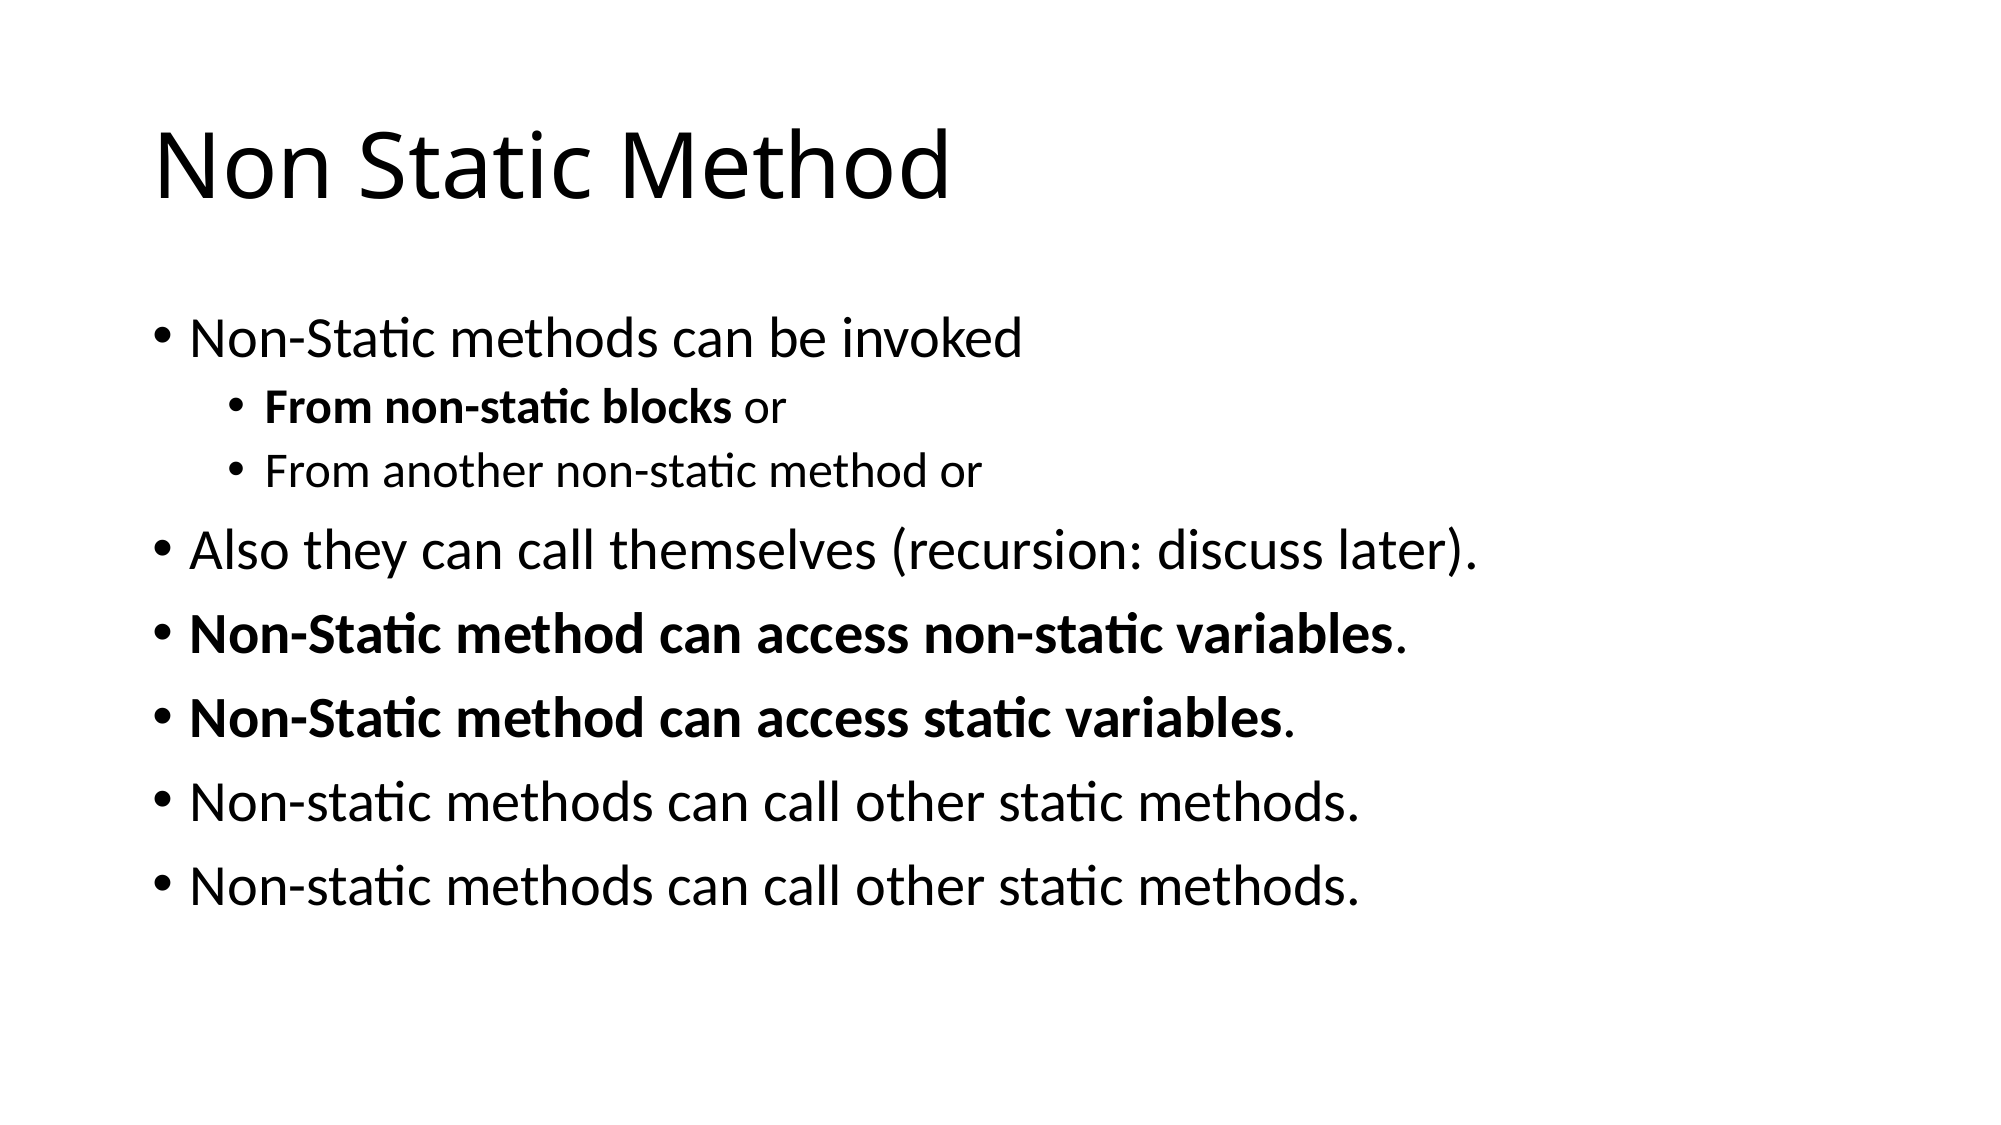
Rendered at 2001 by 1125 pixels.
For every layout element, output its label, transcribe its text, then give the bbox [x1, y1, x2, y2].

list Non-Static methods can be invoked From non-static blocks or From another non-static method or Also they can call themselves (recursion: discuss later). Non-Static method can access non-static variables. Non-Static method can access static variables. Non-static methods can call other static methods. Non-static methods can call other static methods. [137, 299, 1863, 1014]
title Non Static Method [137, 59, 1863, 278]
